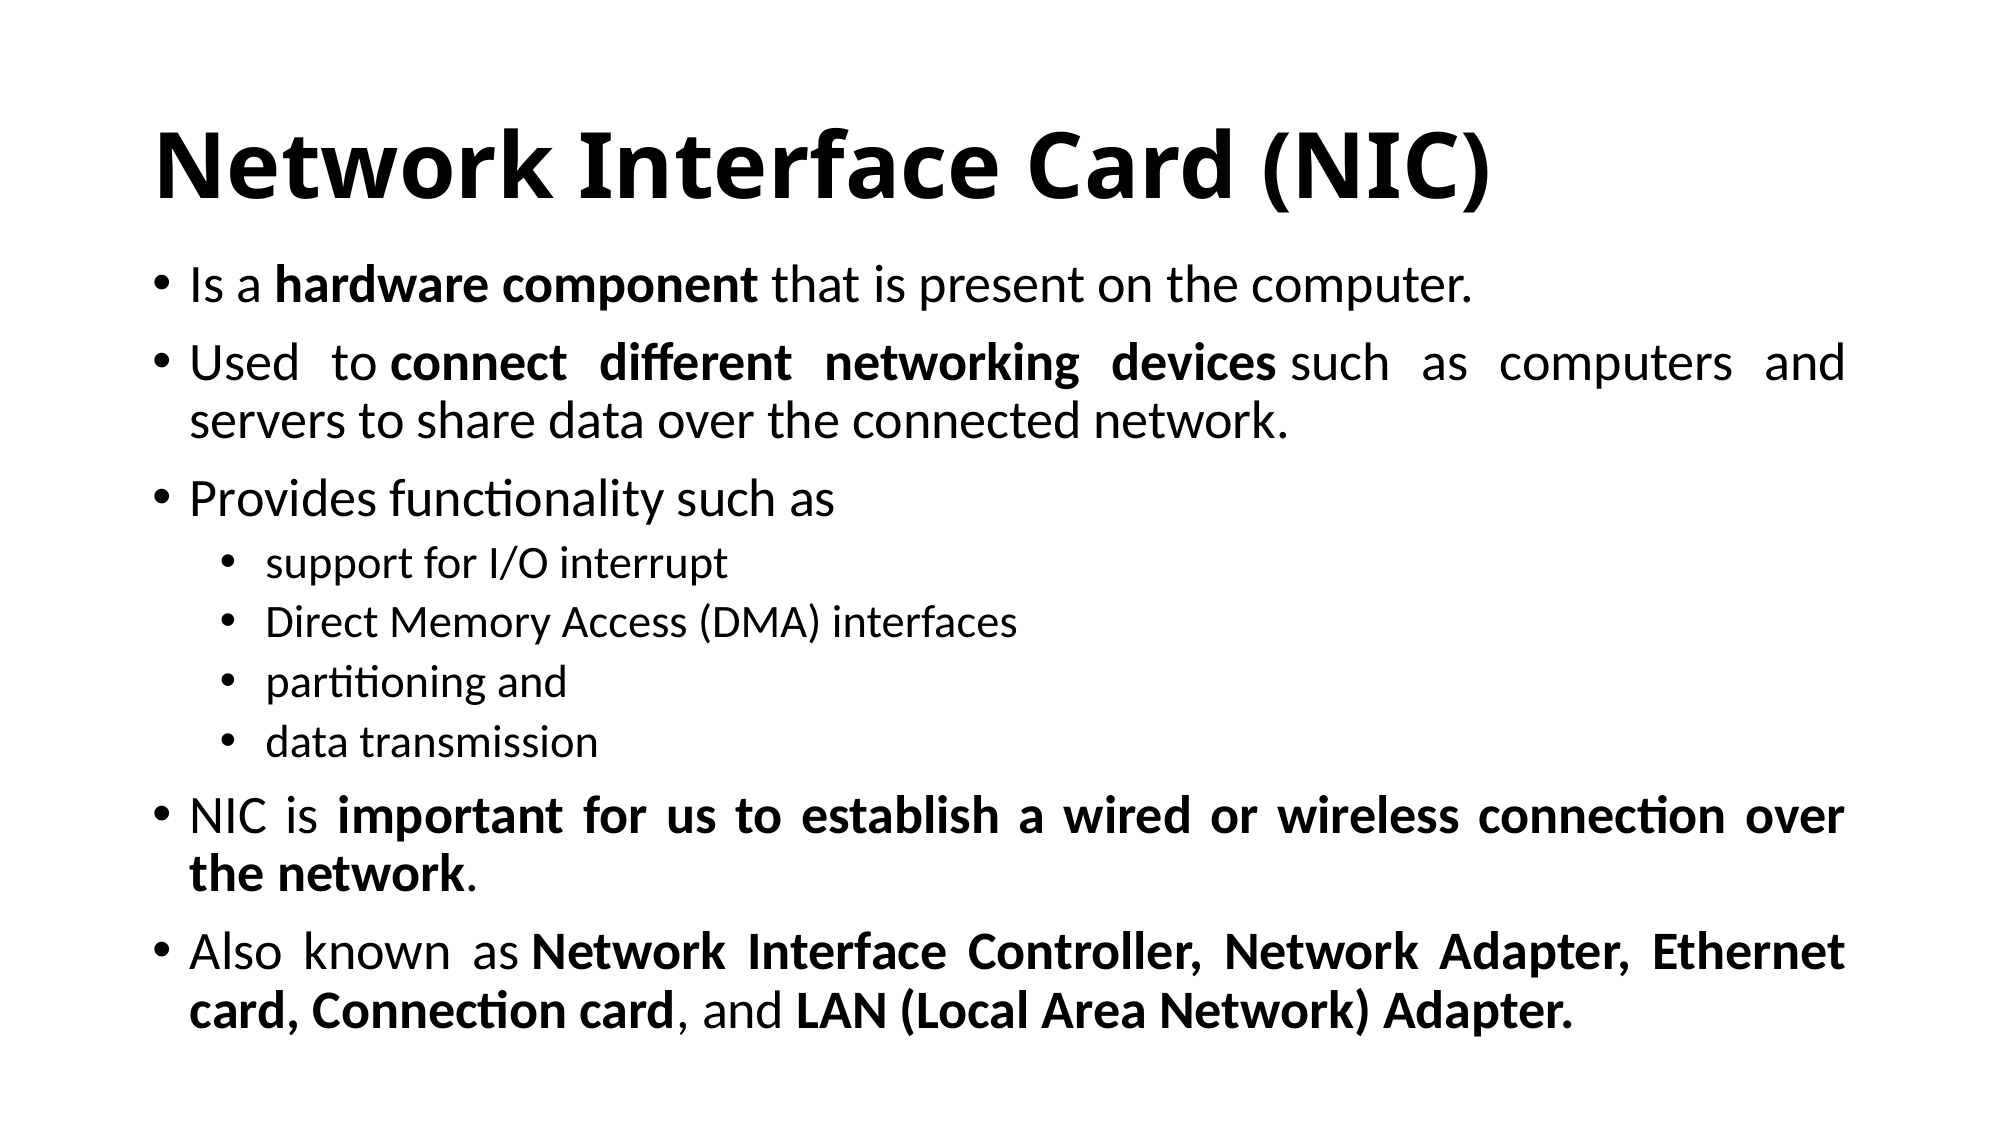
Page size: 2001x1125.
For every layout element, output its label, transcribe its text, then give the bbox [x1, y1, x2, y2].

title Network Interface Card (NIC) [137, 59, 1863, 248]
list Is a hardware component that is present on the computer. Used to connect different networking devices such as computers and servers to share data over the connected network. Provides functionality such as support for I/O interrupt Direct Memory Access (DMA) interfaces partitioning and data transmission NIC is important for us to establish a wired or wireless connection over the network. Also known as Network Interface Controller, Network Adapter, Ethernet card, Connection card, and LAN (Local Area Network) Adapter. [137, 248, 1863, 1048]
